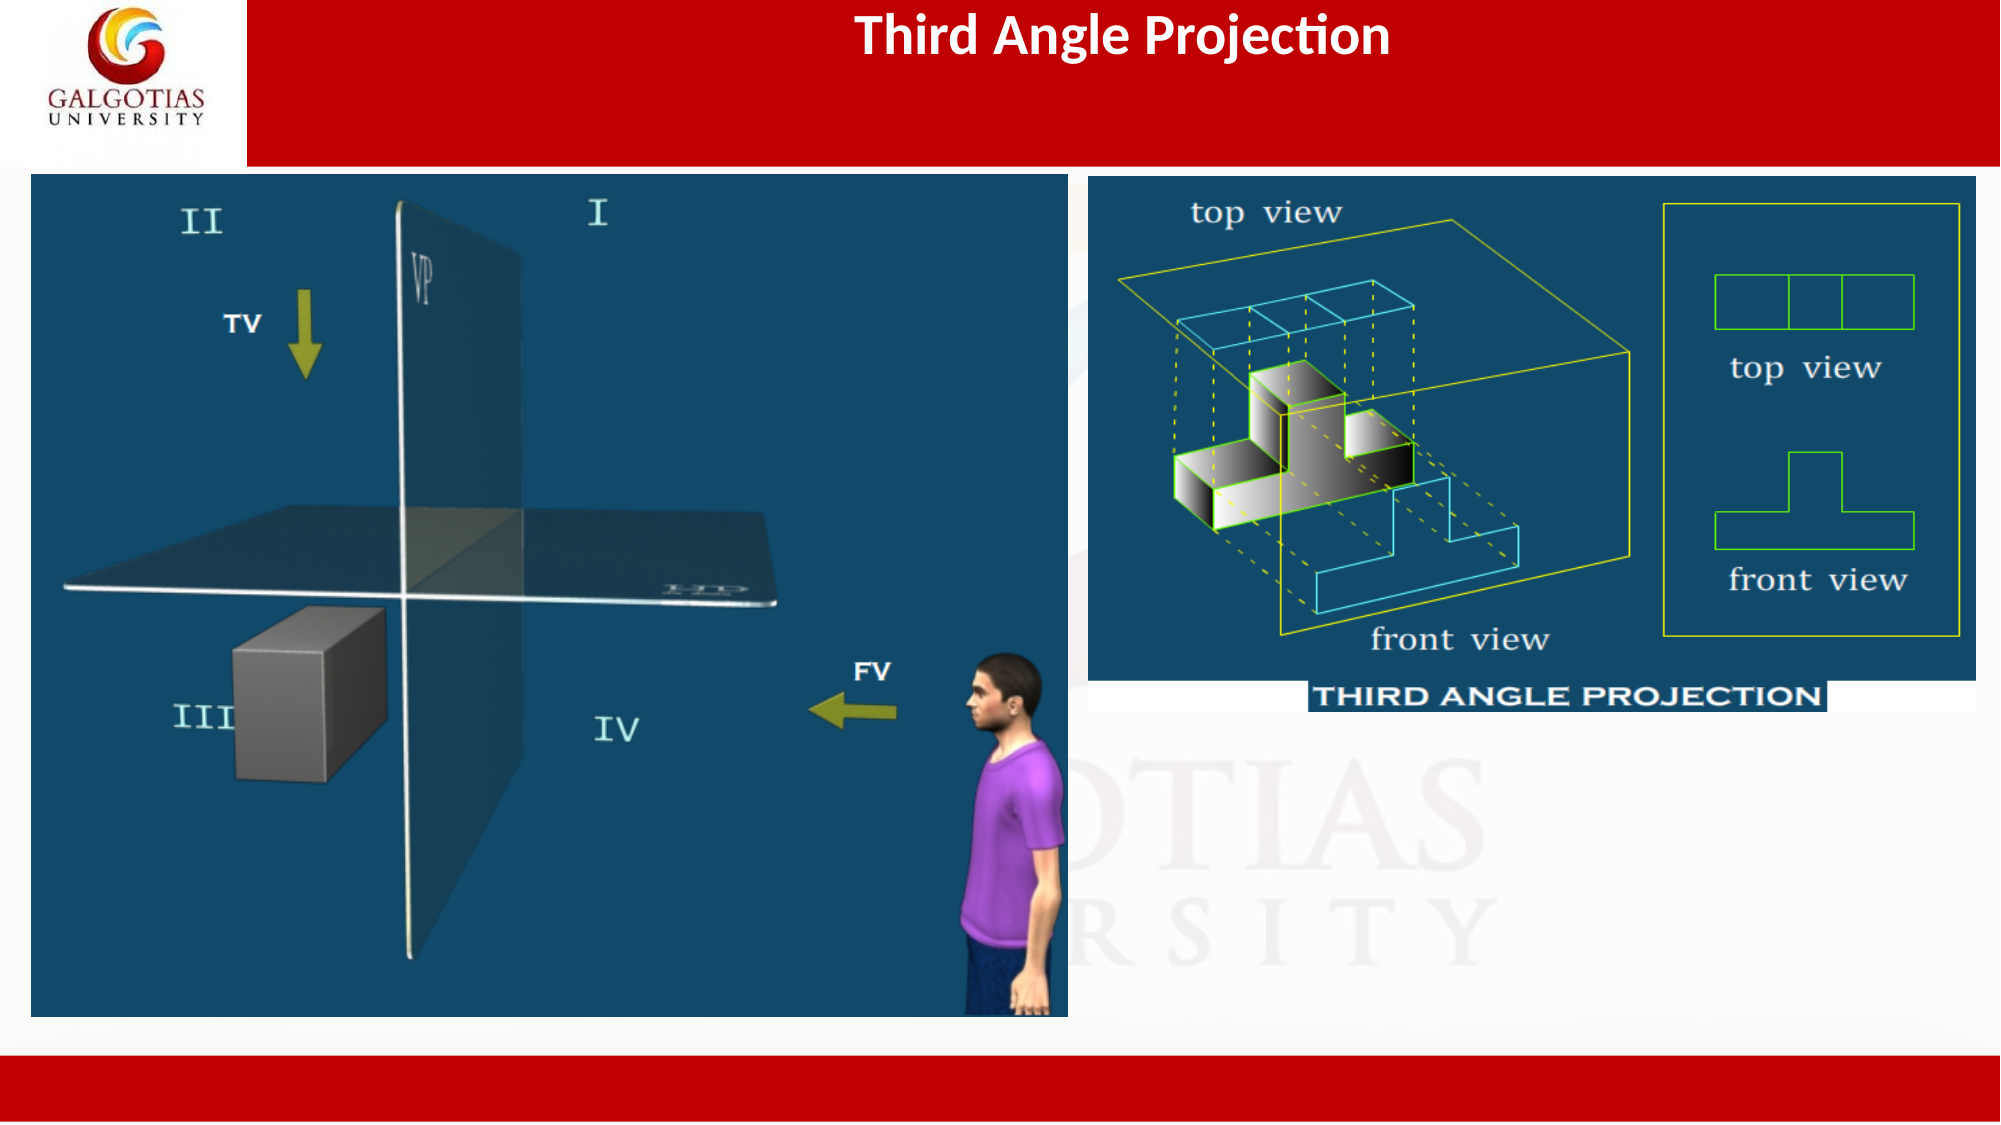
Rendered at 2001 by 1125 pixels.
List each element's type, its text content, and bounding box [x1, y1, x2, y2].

picture [31, 174, 1069, 1017]
text_box Third Angle Projection [248, 0, 2000, 167]
text_box [0, 1055, 2000, 1122]
picture [0, 0, 247, 169]
picture [1088, 176, 1976, 713]
